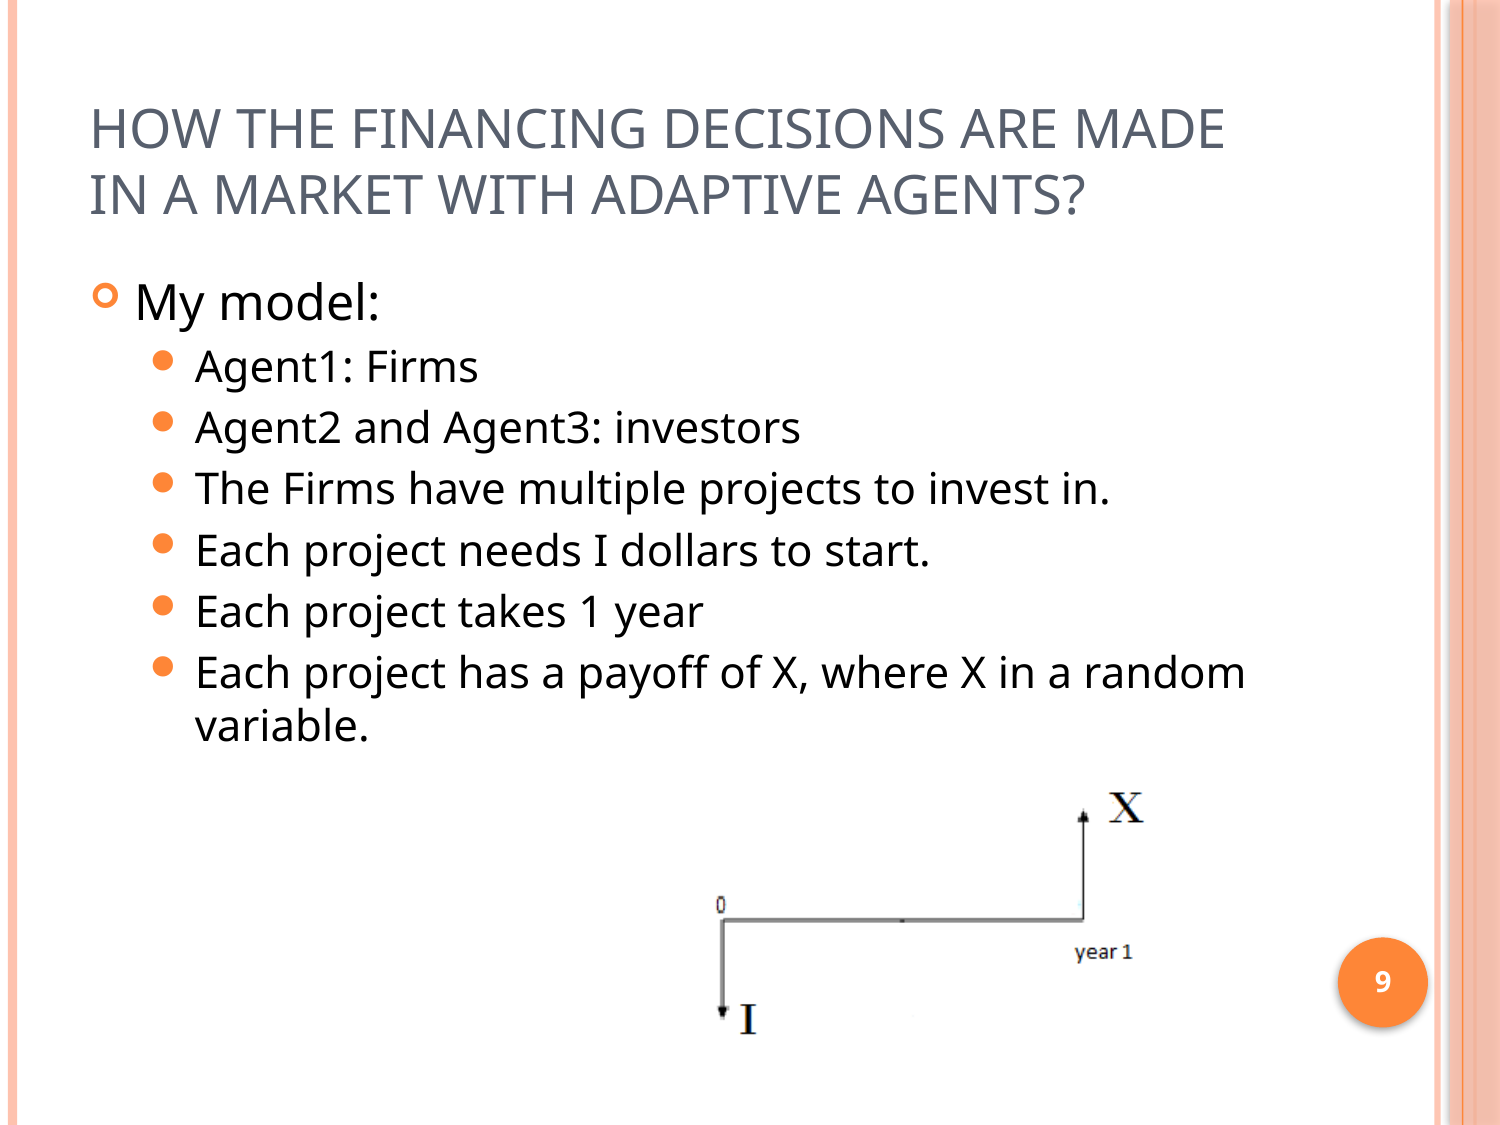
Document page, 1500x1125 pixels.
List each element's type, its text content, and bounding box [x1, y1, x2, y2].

title How the financing decisions are made in a market with adaptive agents? [75, 45, 1300, 233]
list My model: Agent1: Firms Agent2 and Agent3: investors The Firms have multiple projects to invest in. Each project needs I dollars to start. Each project takes 1 year Each project has a payoff of X, where X in a random variable. [75, 262, 1300, 1062]
slide_number 9 [1333, 940, 1434, 1027]
picture [674, 774, 1187, 1062]
